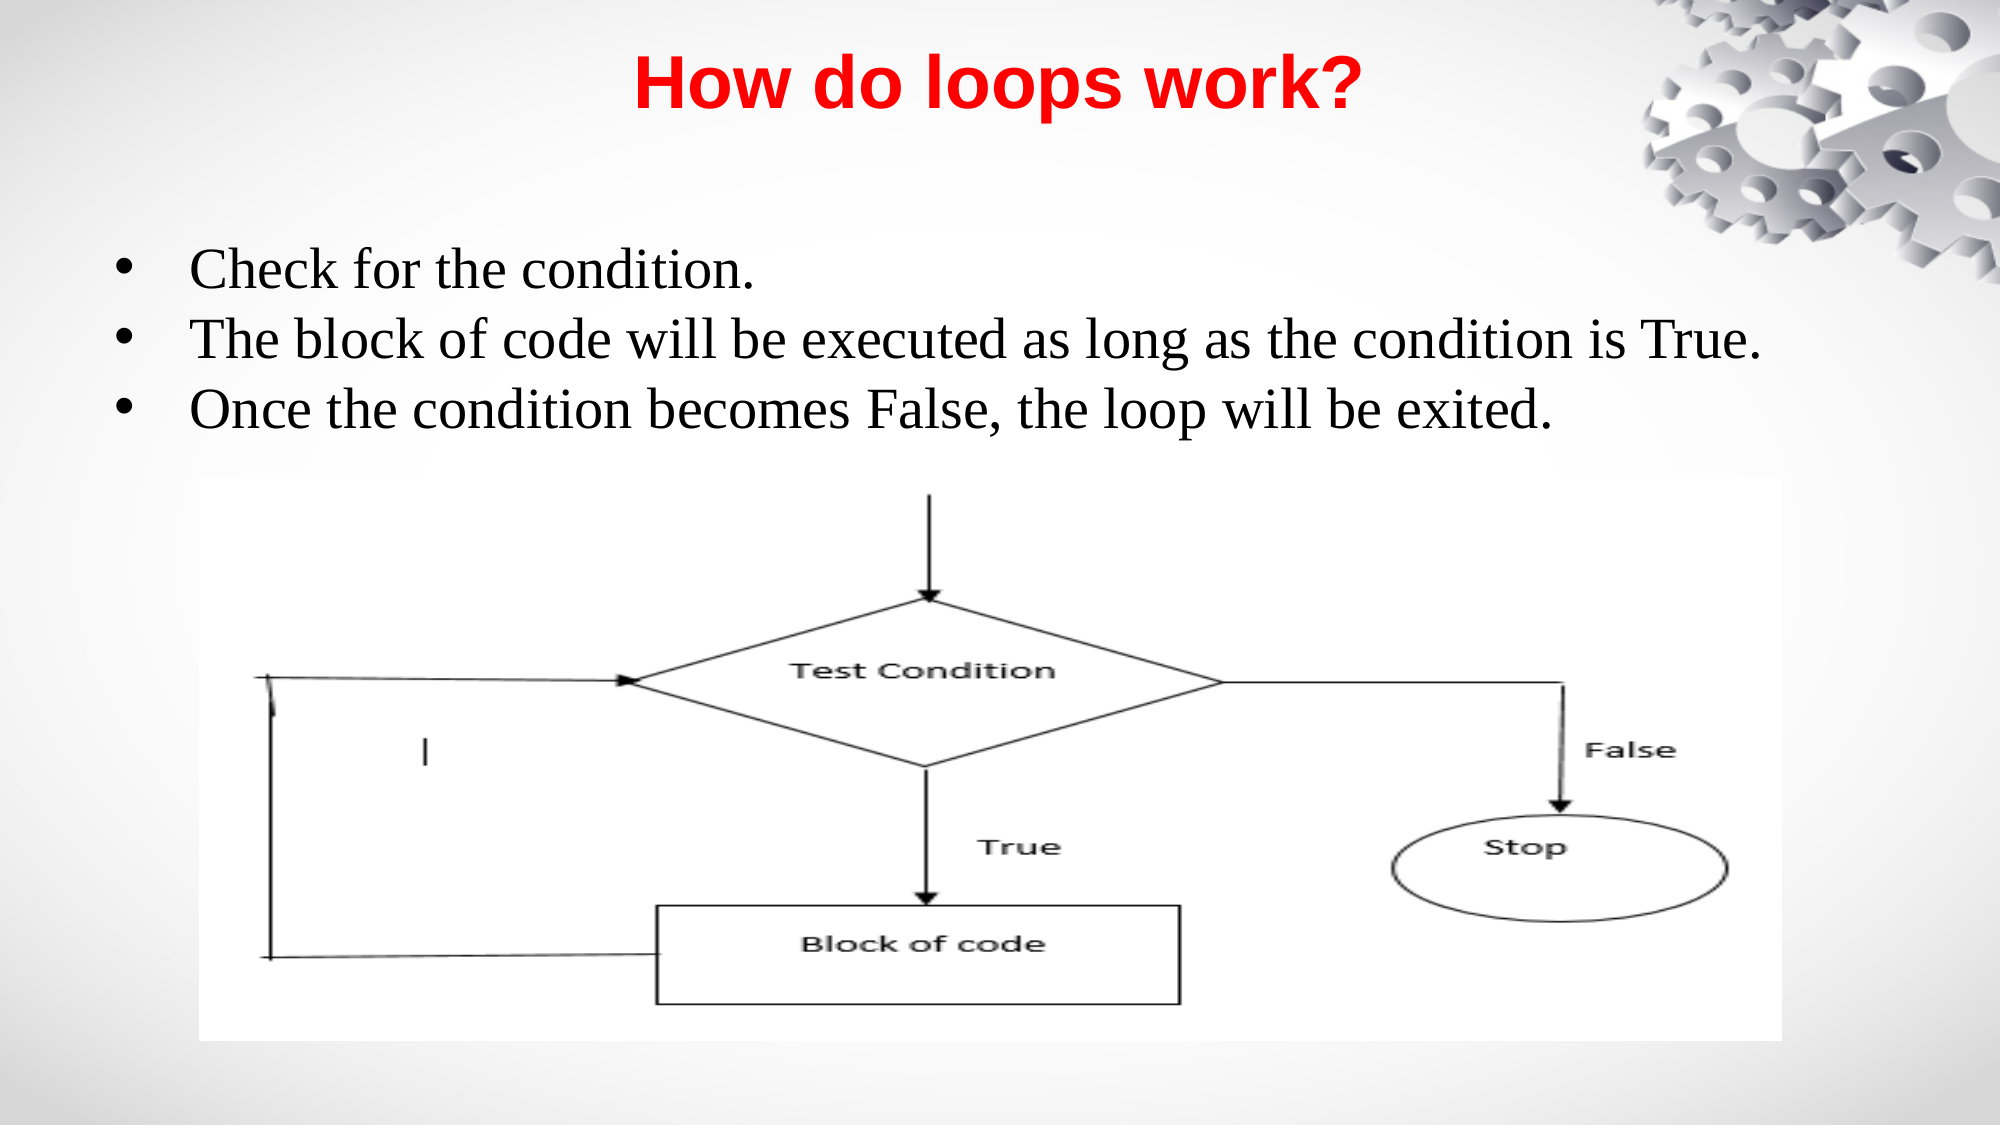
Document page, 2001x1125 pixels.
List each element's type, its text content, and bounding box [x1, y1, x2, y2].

title How do loops work? [99, 30, 1901, 127]
picture [0, 0, 2000, 1125]
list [199, 478, 1782, 1041]
text_box Check for the condition. The block of code will be executed as long as the condition is True. Once the condition becomes False, the loop will be exited. [99, 222, 1821, 448]
